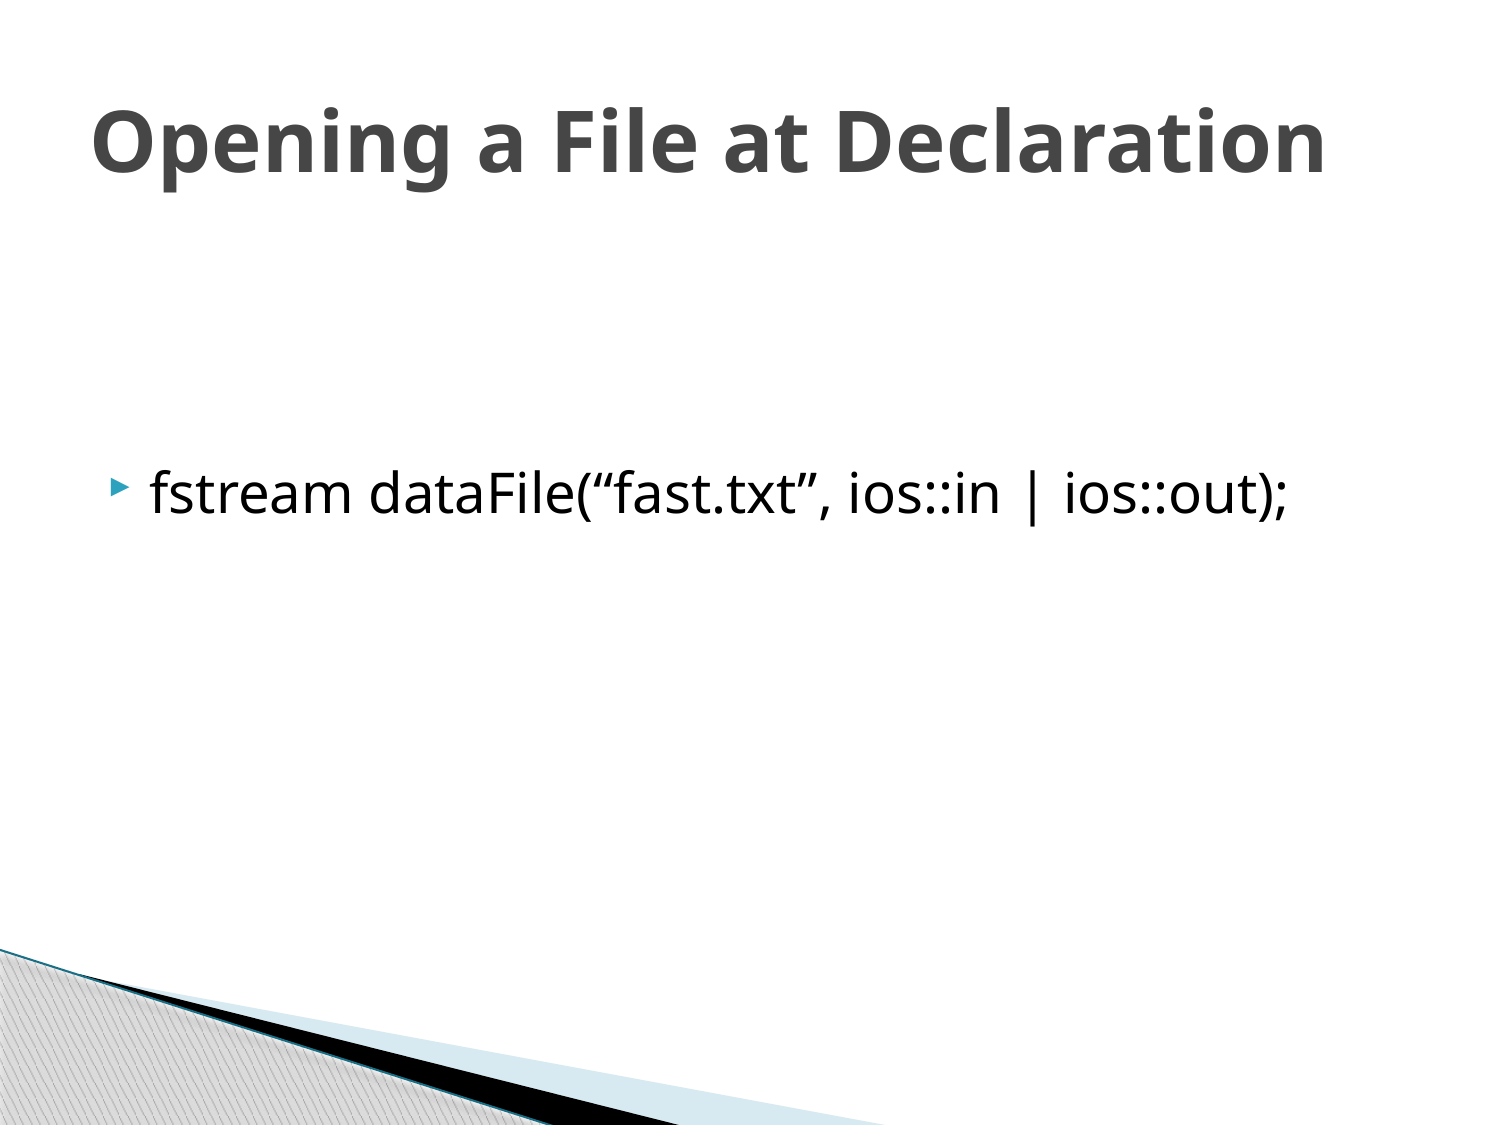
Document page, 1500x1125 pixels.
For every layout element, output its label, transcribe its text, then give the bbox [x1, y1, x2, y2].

title Opening a File at Declaration [75, 45, 1425, 233]
list fstream dataFile(“fast.txt”, ios::in | ios::out); [75, 450, 1425, 1125]
